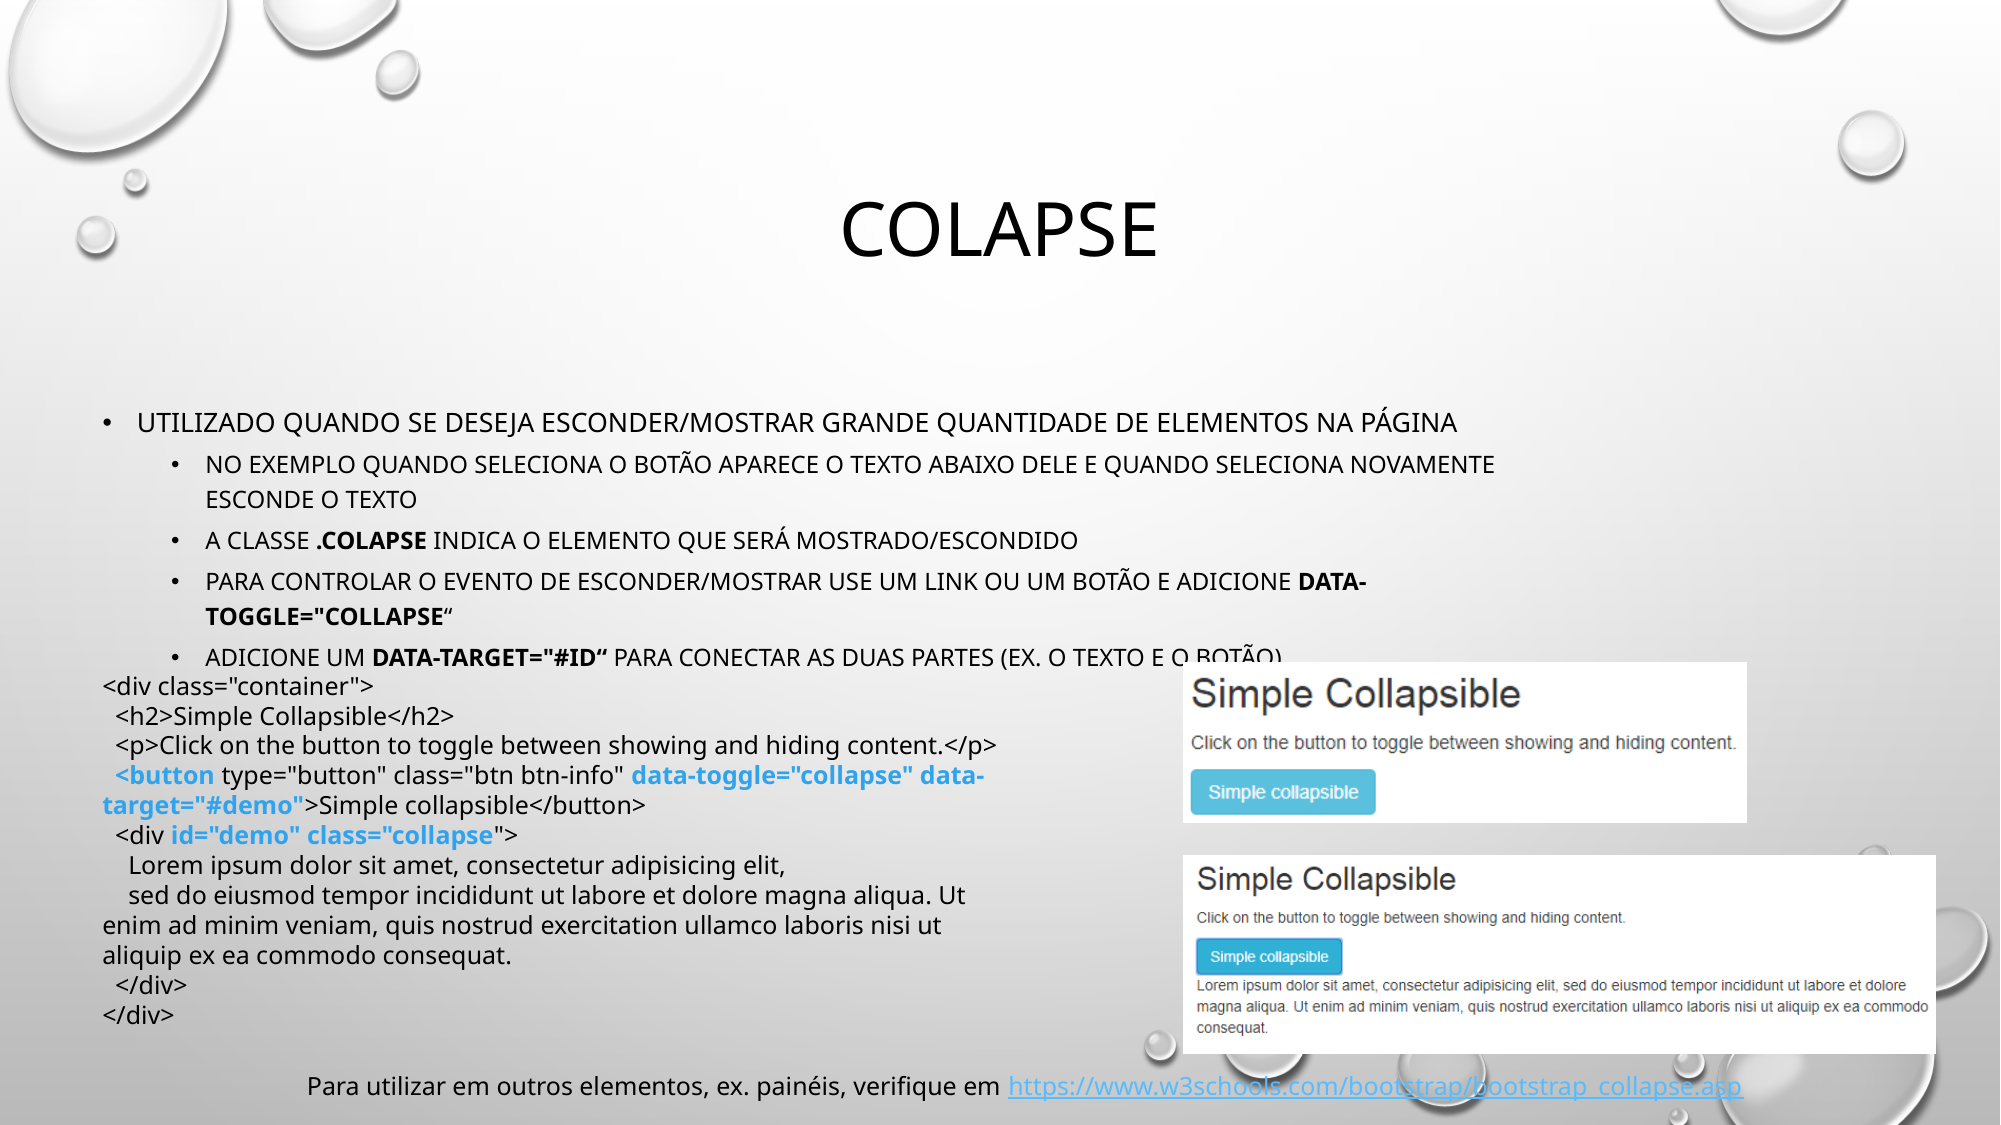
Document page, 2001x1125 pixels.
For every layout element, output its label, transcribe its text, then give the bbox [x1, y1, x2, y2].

text_box <div class="container"> <h2>Simple Collapsible</h2> <p>Click on the button to toggle between showing and hiding content.</p> <button type="button" class="btn btn-info" data-toggle="collapse" data-target="#demo">Simple collapsible</button> <div id="demo" class="collapse"> Lorem ipsum dolor sit amet, consectetur adipisicing elit, sed do eiusmod tempor incididunt ut labore et dolore magna aliqua. Ut enim ad minim veniam, quis nostrud exercitation ullamco laboris nisi ut aliquip ex ea commodo consequat. </div> </div> [87, 662, 1042, 1037]
picture [0, 0, 2000, 1125]
list Utilizado quando se deseja esconder/mostrar grande quantidade de elementos na página No exemplo quando seleciona o botão aparece o texto abaixo dele e quando seleciona novamente esconde o texto A classe .colapse indica o elemento que será mostrado/escondido Para controlar o evento de esconder/mostrar use um link ou um botão e adicione data-toggle="collapse“ Adicione um data-target="#id“ para conectar as duas partes (ex. o texto e o botão) [87, 391, 1542, 684]
title Colapse [149, 101, 1851, 364]
text_box Para utilizar em outros elementos, ex. painéis, verifique em https://www.w3schools.com/bootstrap/bootstrap_collapse.asp [292, 1063, 1759, 1112]
